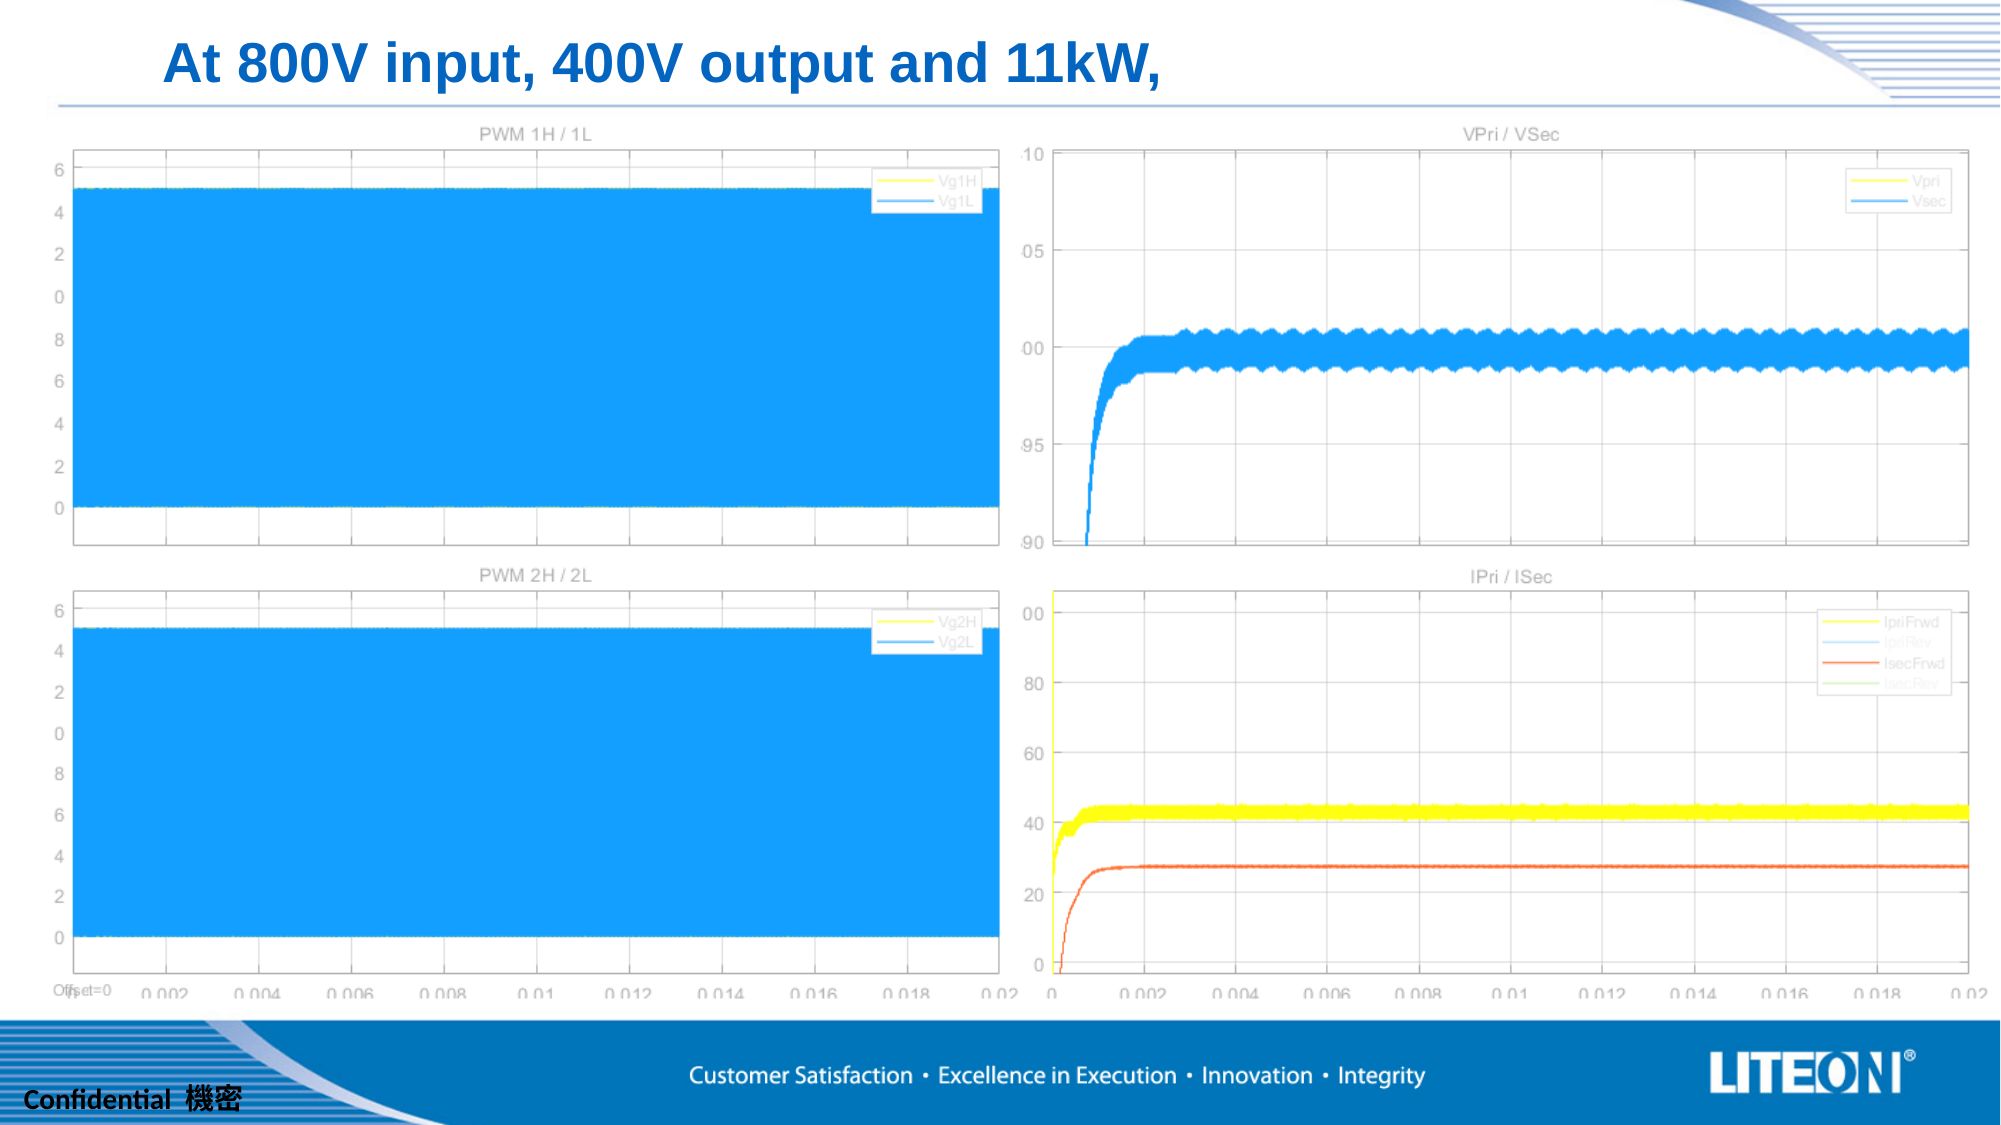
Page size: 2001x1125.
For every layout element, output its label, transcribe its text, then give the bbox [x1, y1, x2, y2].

text_box At 800V input, 400V output and 11kW, [147, 19, 1282, 102]
picture [0, 0, 2001, 1125]
